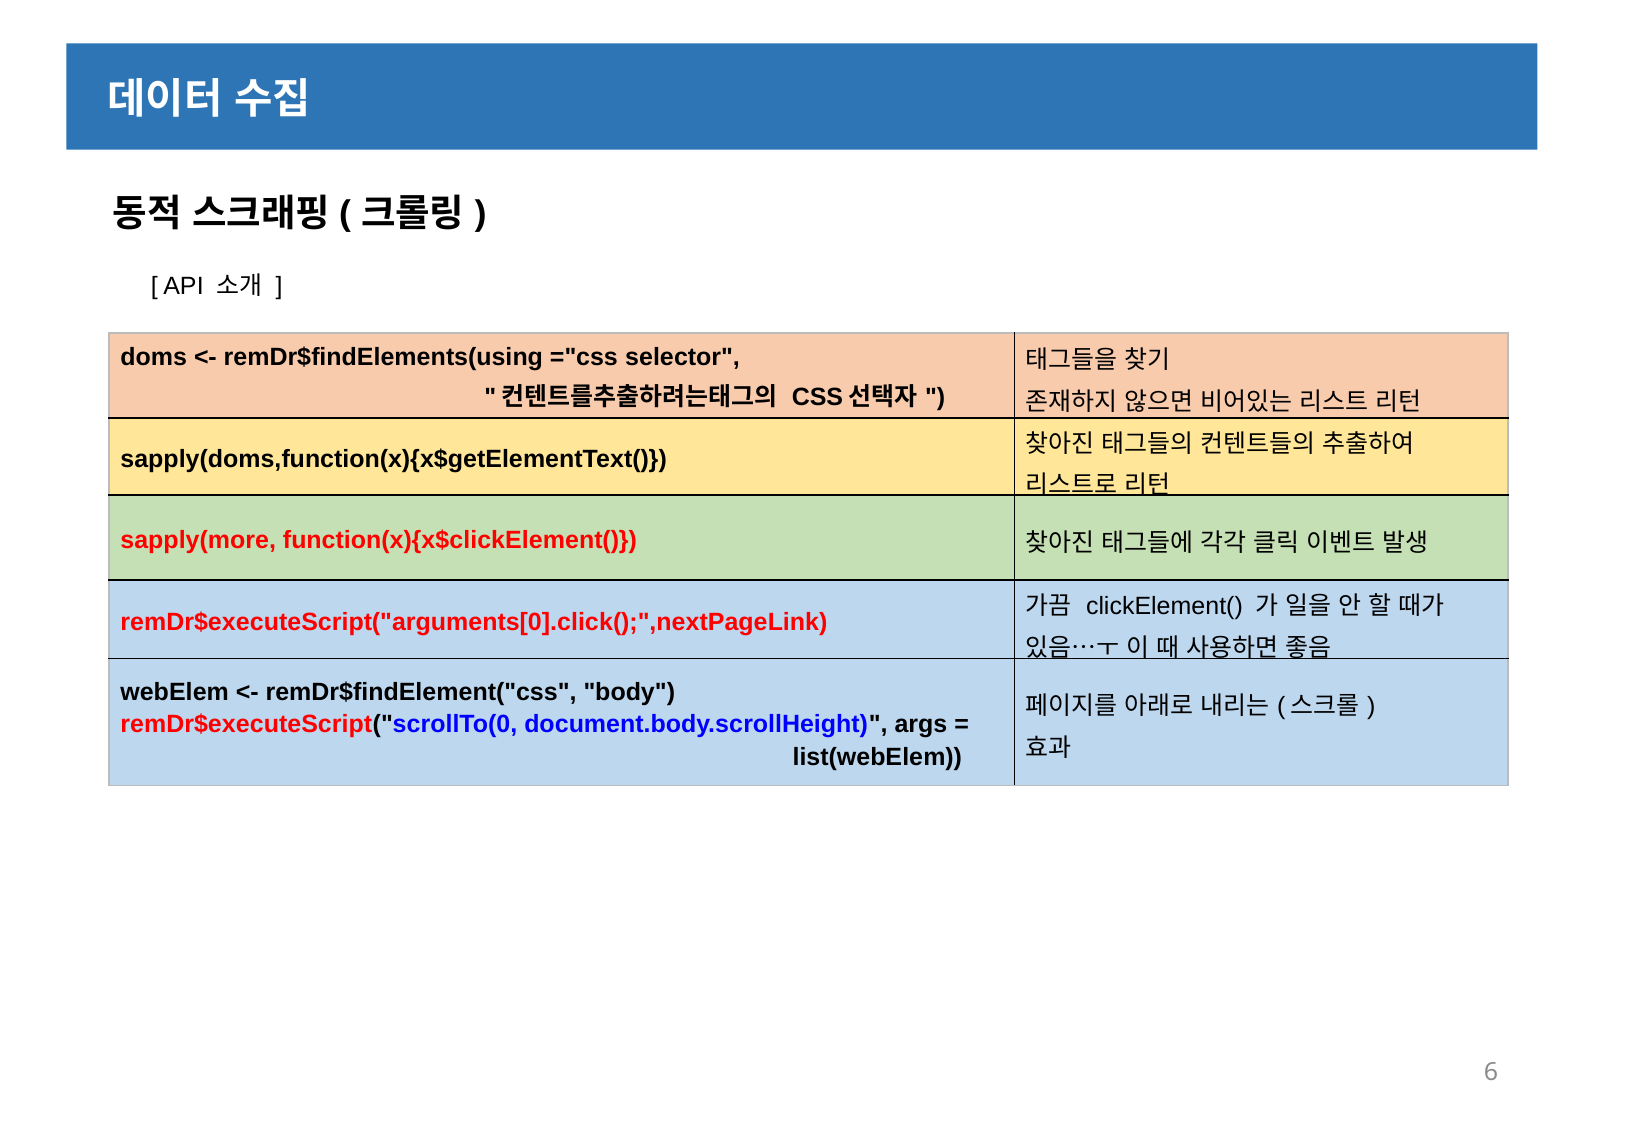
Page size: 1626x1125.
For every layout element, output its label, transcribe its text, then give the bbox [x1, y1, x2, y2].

table_header 태그들을 찾기 존재하지 않으면 비어있는 리스트 리턴 [1015, 334, 1507, 417]
table_header doms <- remDr$findElements(using ="css selector", "컨텐트를추출하려는태그의 CSS선택자") [110, 334, 1014, 417]
text_box 동적 스크래핑(크롤링) [80, 181, 1203, 242]
text_box [ API 소개 ] [135, 262, 433, 353]
table_cell webElem <- remDr$findElement("css", "body") remDr$executeScript("scrollTo(0, document.body.scrollHeight)", args = list(webElem)) [110, 659, 1014, 785]
table_cell remDr$executeScript("arguments[0].click();",nextPageLink) [110, 581, 1014, 658]
table_cell 찾아진 태그들에 각각 클릭 이벤트 발생 [1015, 496, 1507, 579]
table_cell sapply(more, function(x){x$clickElement()}) [110, 496, 1014, 579]
slide_number 6 [1147, 1042, 1514, 1103]
table_cell 페이지를 아래로 내리는(스크롤) 효과 [1015, 659, 1507, 785]
text_box 데이터 수집 [65, 42, 1538, 151]
table_cell 가끔 clickElement() 가 일을 안 할 때가 있음…ㅜ 이 때 사용하면 좋음 [1015, 581, 1507, 658]
table_cell 찾아진 태그들의 컨텐트들의 추출하여 리스트로 리턴 [1015, 419, 1507, 494]
table_cell sapply(doms,function(x){x$getElementText()}) [110, 419, 1014, 494]
text_box [79, 68, 1570, 149]
